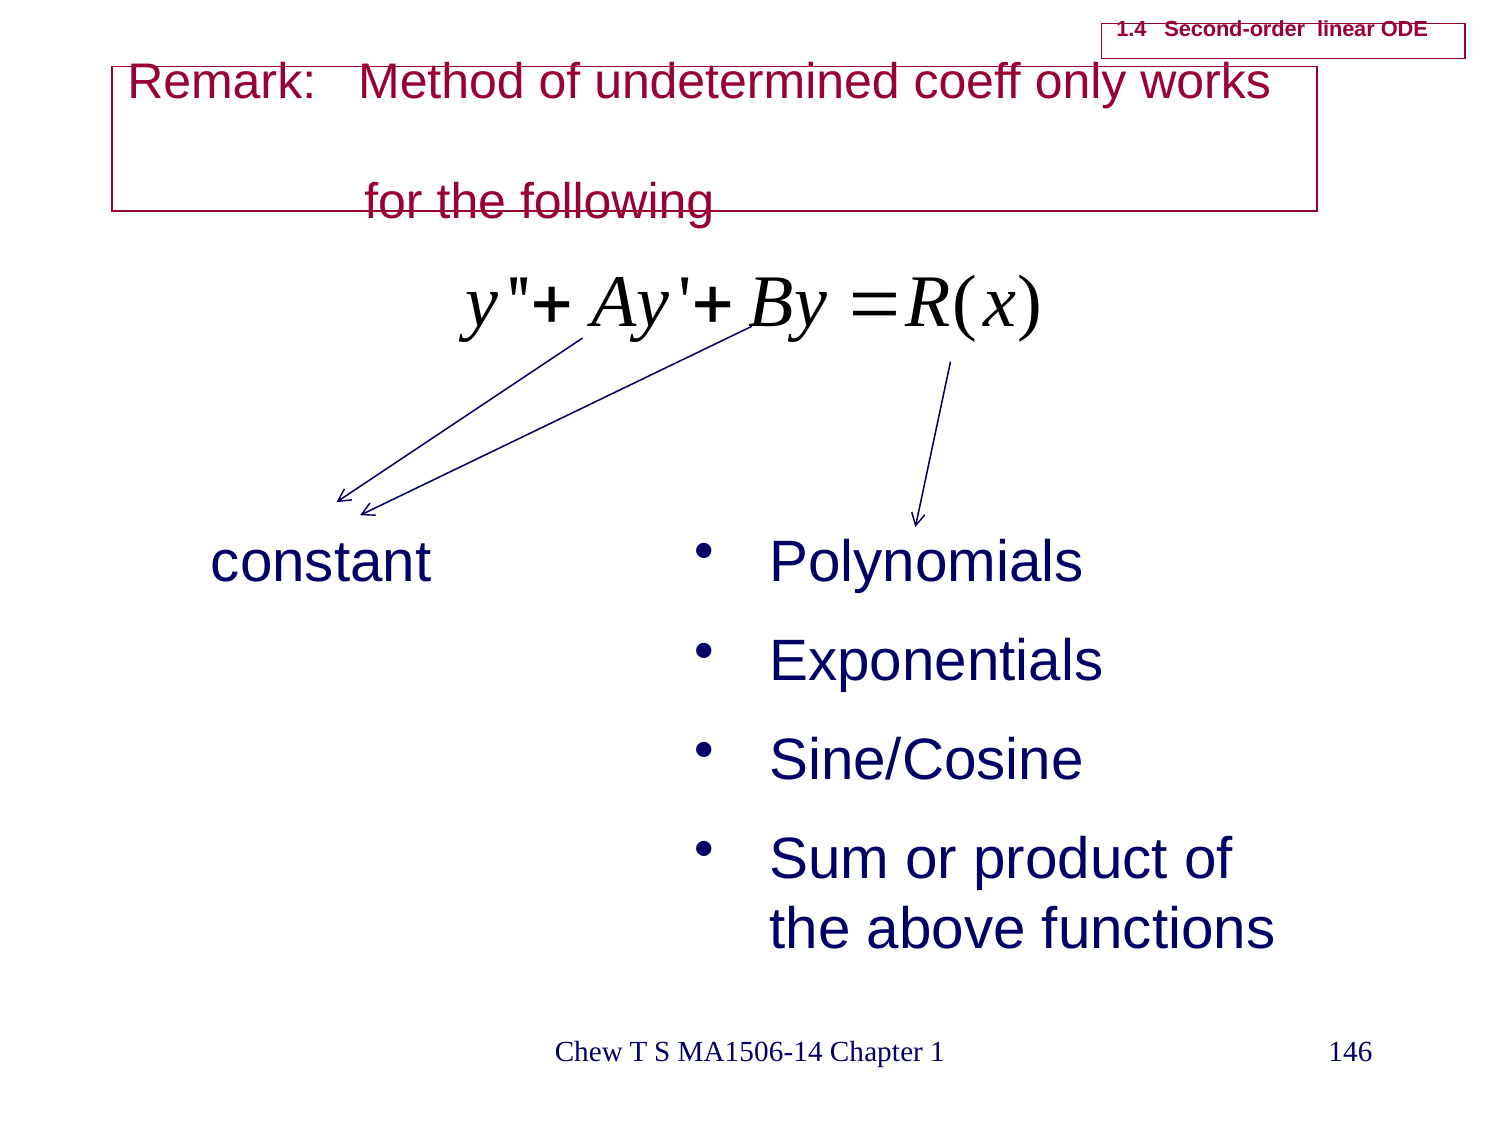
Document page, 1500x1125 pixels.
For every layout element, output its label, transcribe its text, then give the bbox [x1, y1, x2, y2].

title Remark: Method of undetermined coeff only works for the following [111, 66, 1318, 212]
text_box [336, 337, 354, 503]
footer Chew T S MA1506-14 Chapter 1 [512, 1024, 988, 1101]
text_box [849, 426, 1016, 463]
text_box Polynomials Exponentials Sine/Cosine Sum or product of the above functions [679, 515, 1317, 968]
text_box 1.4 Second-order linear ODE [1101, 23, 1465, 59]
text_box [454, 266, 1046, 349]
slide_number 146 [1074, 1024, 1388, 1101]
text_box constant [196, 515, 447, 600]
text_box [359, 325, 753, 516]
